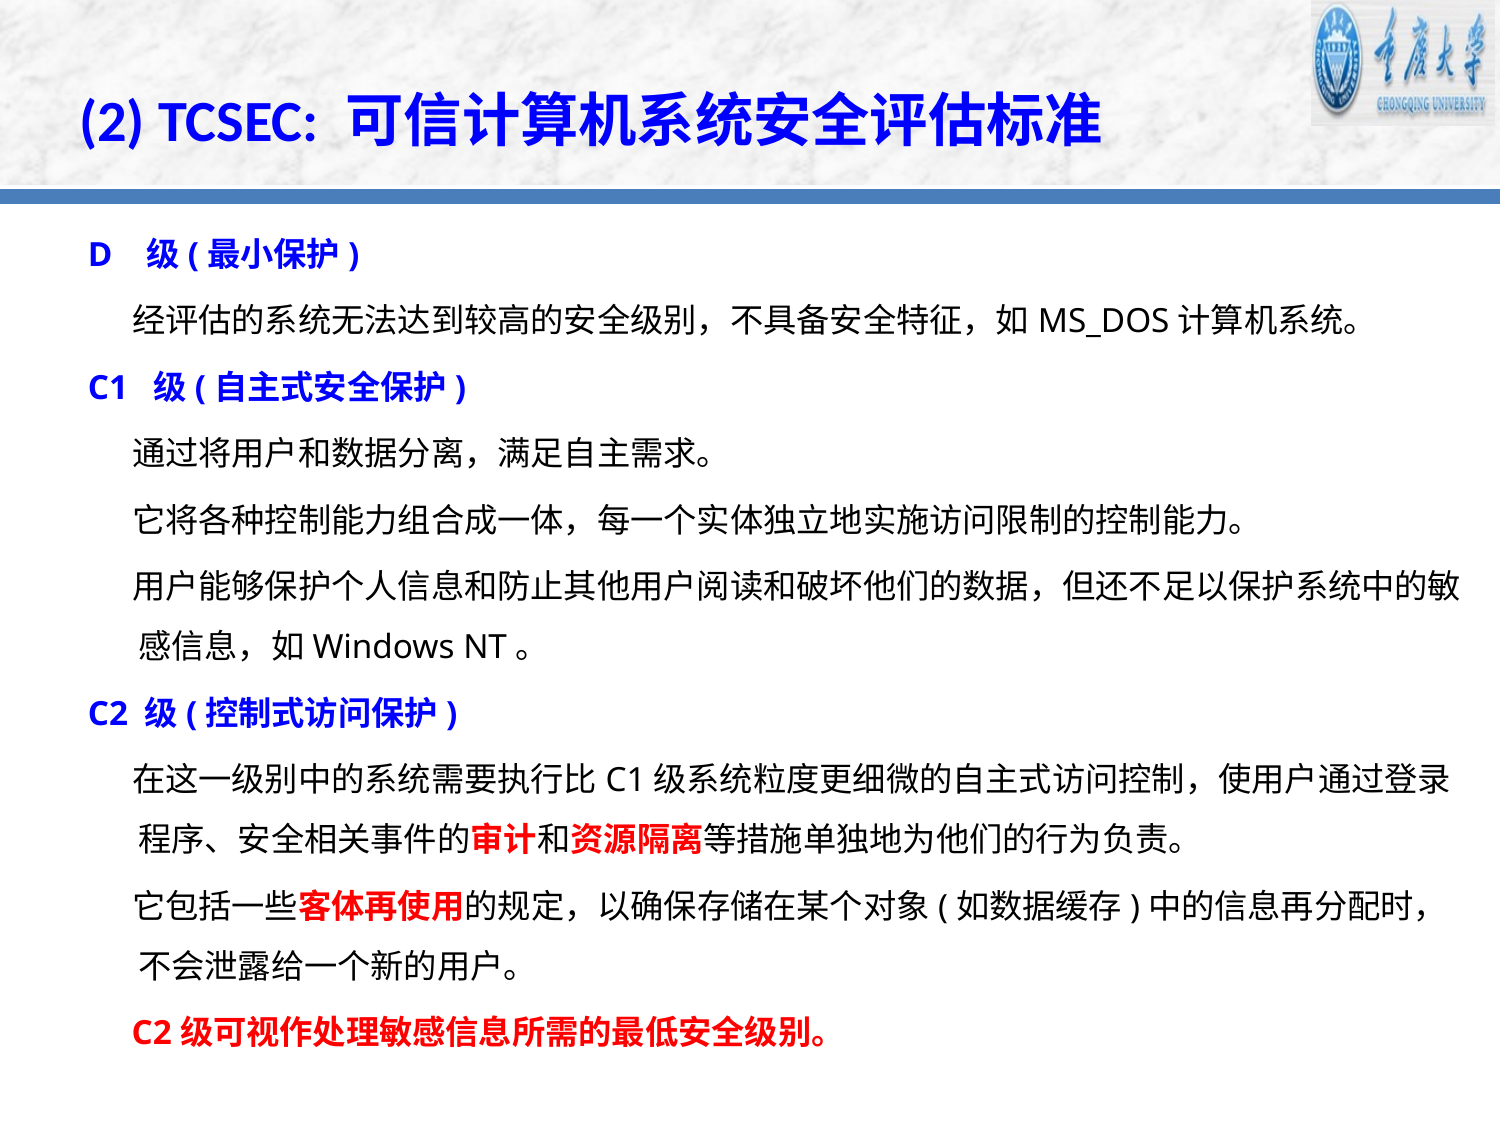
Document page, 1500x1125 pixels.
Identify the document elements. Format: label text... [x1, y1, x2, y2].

text_box (2) TCSEC: 可信计算机系统安全评估标准 [64, 83, 1245, 166]
picture [1311, 0, 1495, 126]
list D 级(最小保护) 经评估的系统无法达到较高的安全级别，不具备安全特征，如MS_DOS计算机系统。 C1 级(自主式安全保护) 通过将用户和数据分离，满足自主需求。 它将各种控制能力组合成一体，每一个实体独立地实施访问限制的控制能力。 用户能够保护个人信息和防止其他用户阅读和破坏他们的数据，但还不足以保护系统中的敏感信息，如Windows NT。 C2 级(控制式访问保护) 在这一级别中的系统需要执行比C1级系统粒度更细微的自主式访问控制，使用户通过登录程序、安全相关事件的审计和资源隔离等措施单独地为他们的行为负责。 它包括一些客体再使用的规定，以确保存储在某个对象(如数据缓存)中的信息再分配时，不会泄露给一个新的用户。 C2级可视作处理敏感信息所需的最低安全级别。 [63, 205, 1478, 1096]
